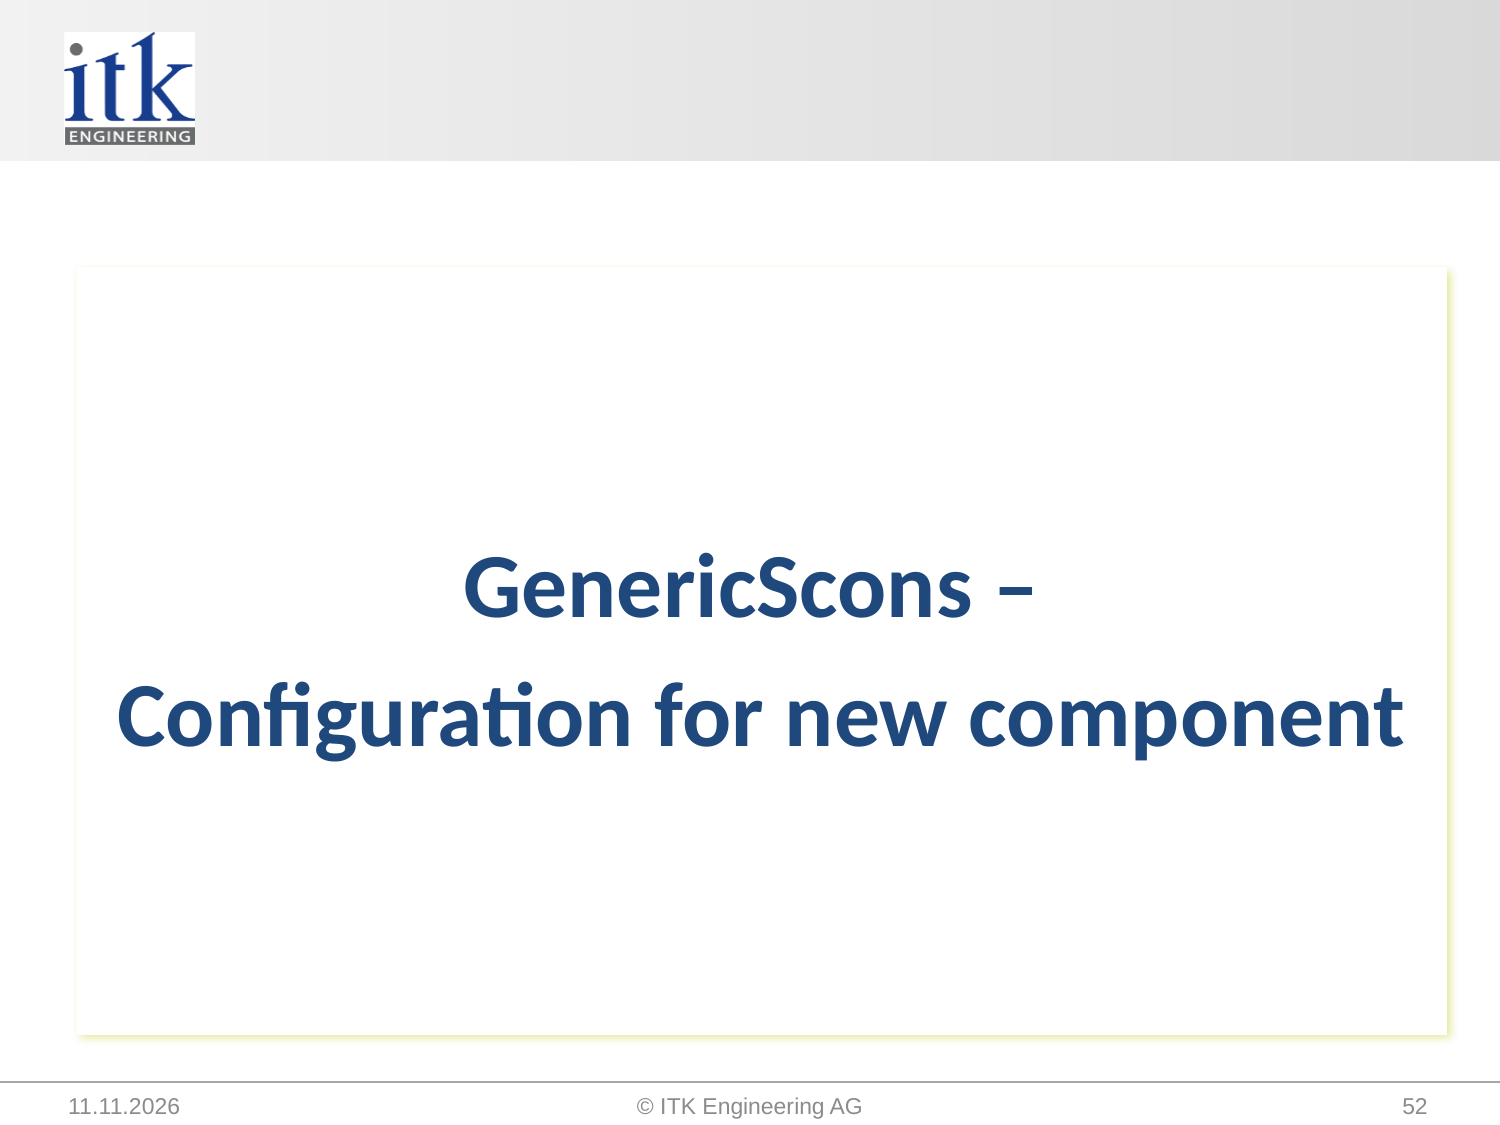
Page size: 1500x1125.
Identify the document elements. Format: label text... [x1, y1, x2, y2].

list GenericScons – Configuration for new component [76, 267, 1447, 1035]
footer © ITK Engineering AG [512, 1075, 988, 1125]
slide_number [53, 1075, 404, 1125]
slide_number 52 [1092, 1075, 1443, 1125]
picture [64, 32, 195, 145]
